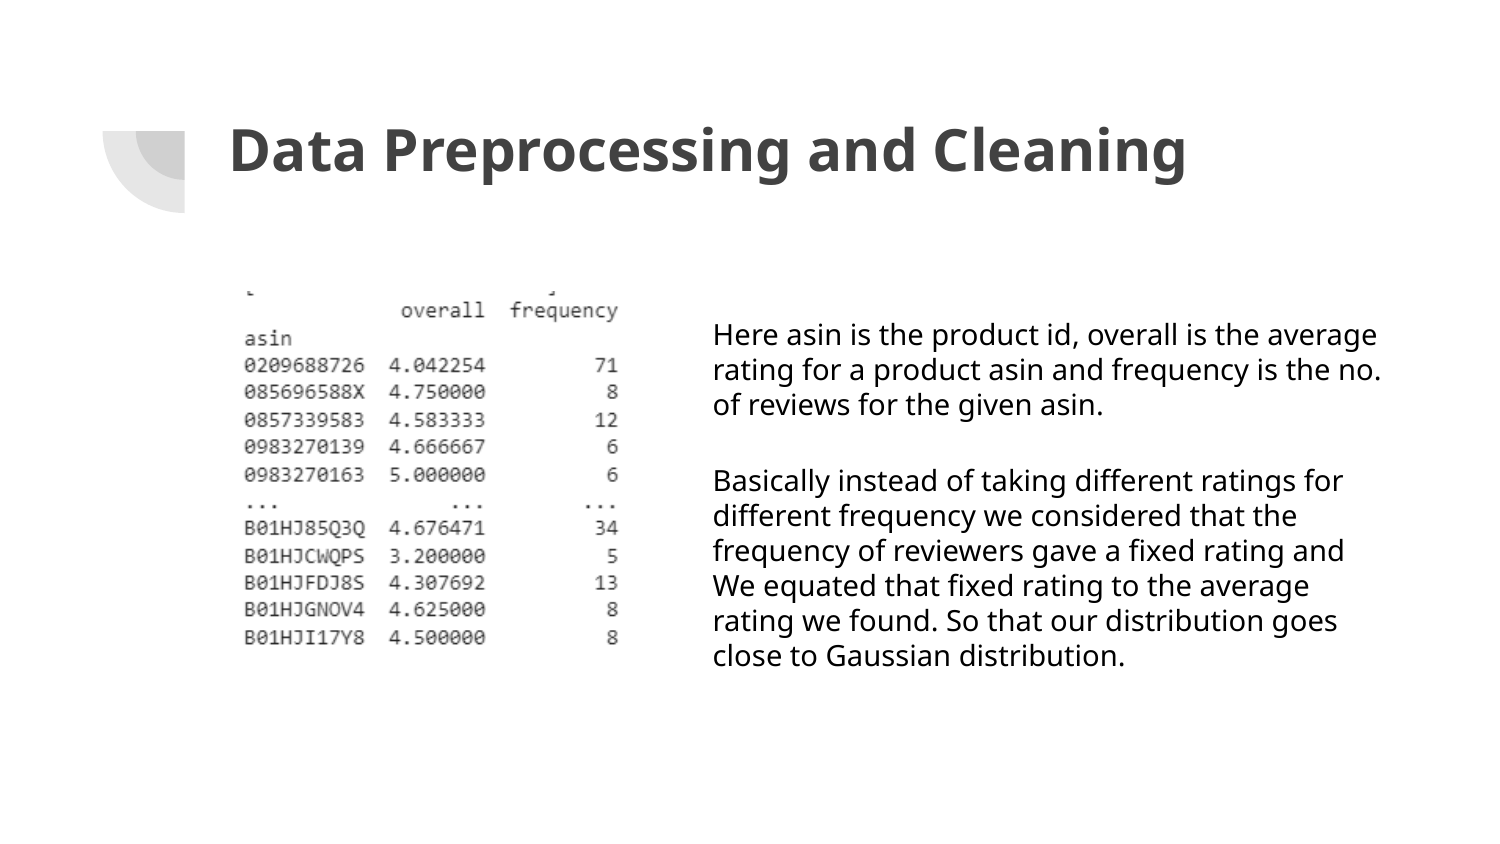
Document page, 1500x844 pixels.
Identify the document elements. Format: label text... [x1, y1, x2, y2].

text_box Basically instead of taking different ratings for different frequency we considered that the frequency of reviewers gave a fixed rating and We equated that fixed rating to the average rating we found. So that our distribution goes close to Gaussian distribution. [697, 447, 1405, 687]
picture [213, 291, 682, 665]
title Data Preprocessing and Cleaning [213, 98, 1368, 263]
text_box Here asin is the product id, overall is the average rating for a product asin and frequency is the no. of reviews for the given asin. [697, 301, 1405, 437]
